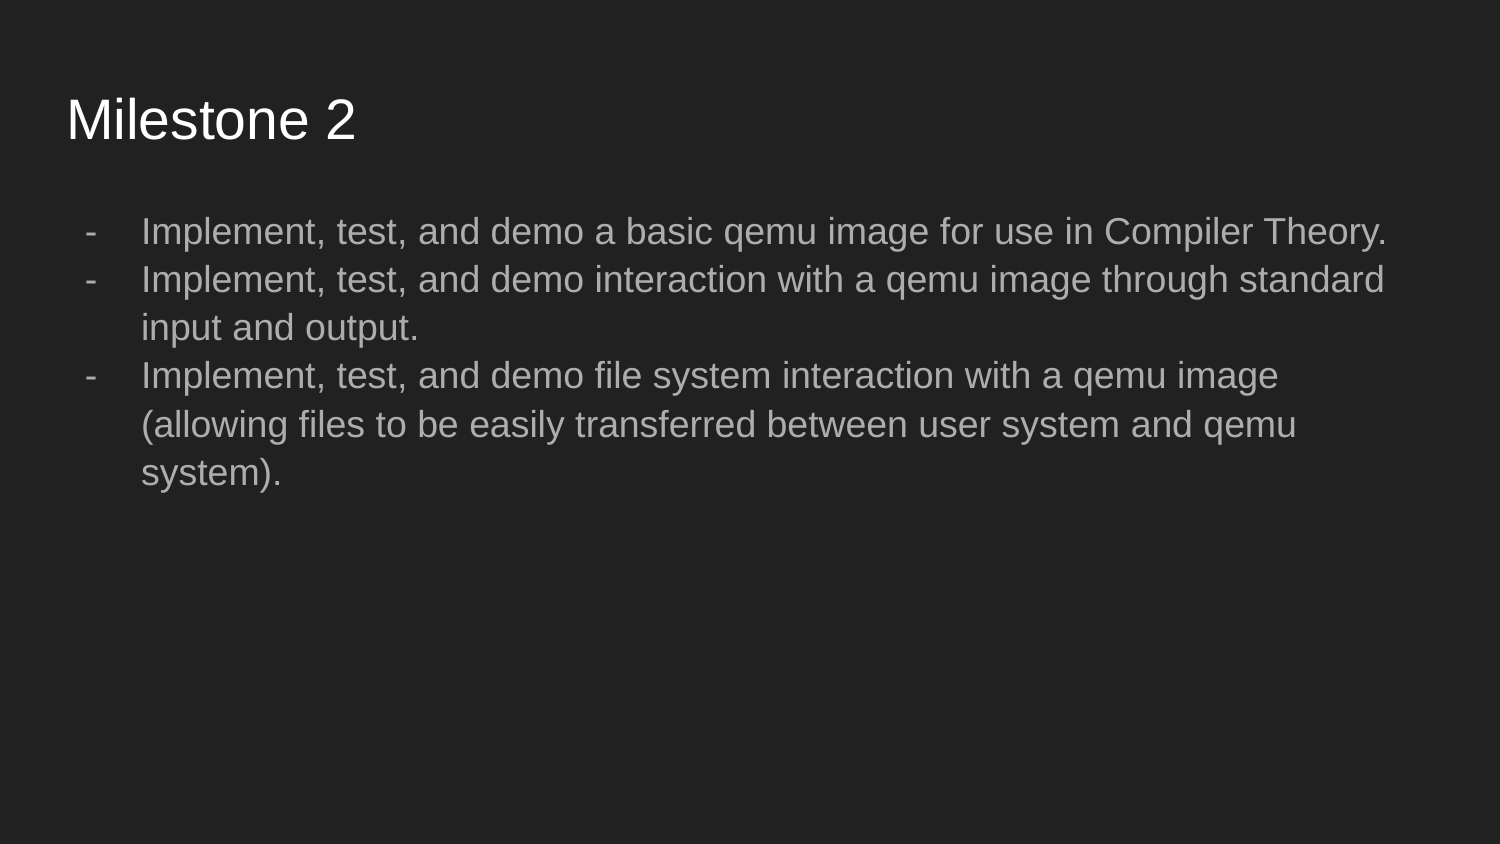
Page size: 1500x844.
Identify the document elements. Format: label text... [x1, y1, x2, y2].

list Implement, test, and demo a basic qemu image for use in Compiler Theory. Implement, test, and demo interaction with a qemu image through standard input and output. Implement, test, and demo file system interaction with a qemu image (allowing files to be easily transferred between user system and qemu system). [51, 189, 1449, 750]
title Milestone 2 [51, 72, 1449, 167]
